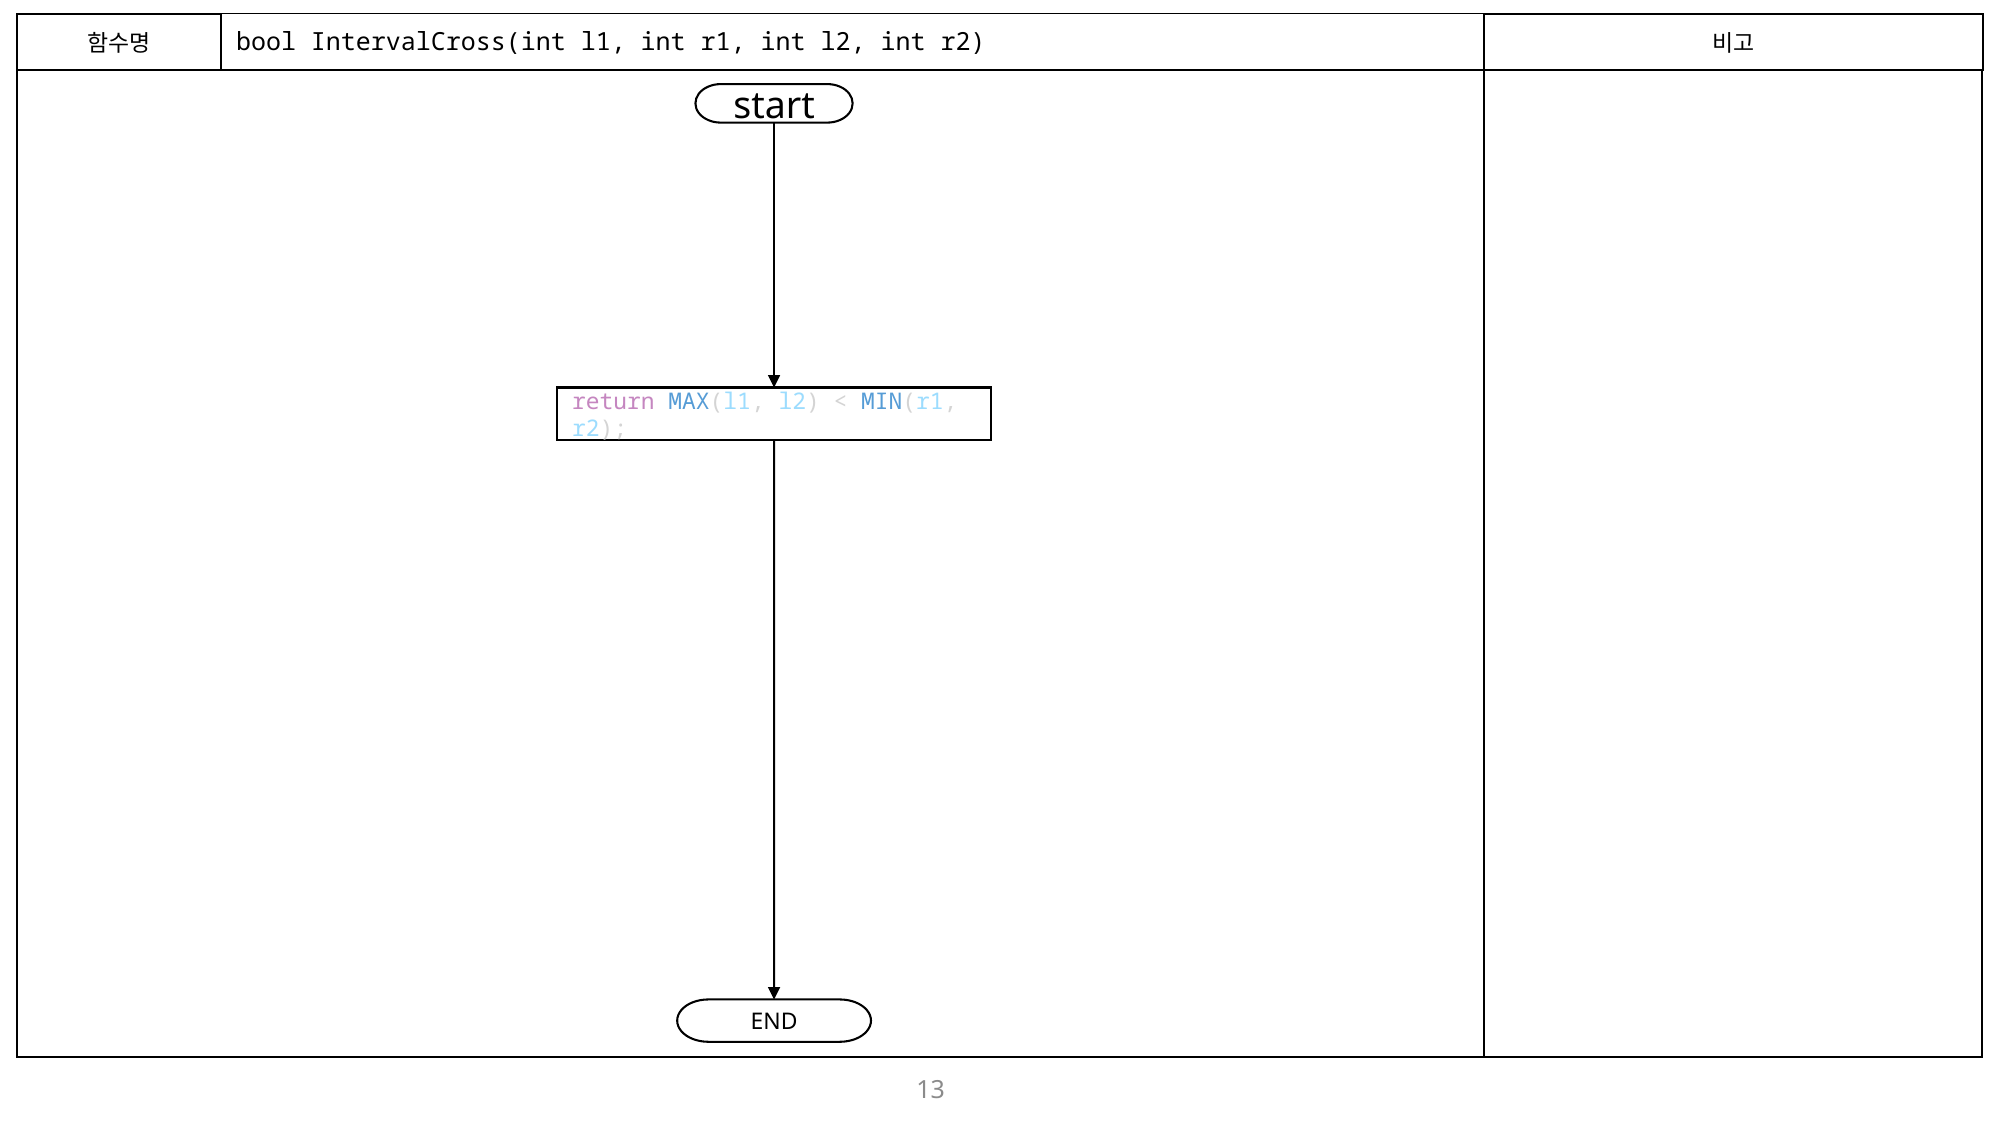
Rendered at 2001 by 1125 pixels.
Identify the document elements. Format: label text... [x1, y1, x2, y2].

text_box [16, 69, 1483, 1058]
text_box END [676, 998, 873, 1043]
slide_number 13 [705, 1069, 1156, 1112]
text_box 비고 [1483, 13, 1984, 71]
title bool IntervalCross(int l1, int r1, int l2, int r2) [222, 13, 1483, 69]
text_box 함수명 [16, 13, 222, 69]
text_box [1483, 69, 1983, 1058]
text_box start [694, 83, 854, 124]
text_box return MAX(l1, l2) < MIN(r1, r2); [556, 386, 992, 441]
